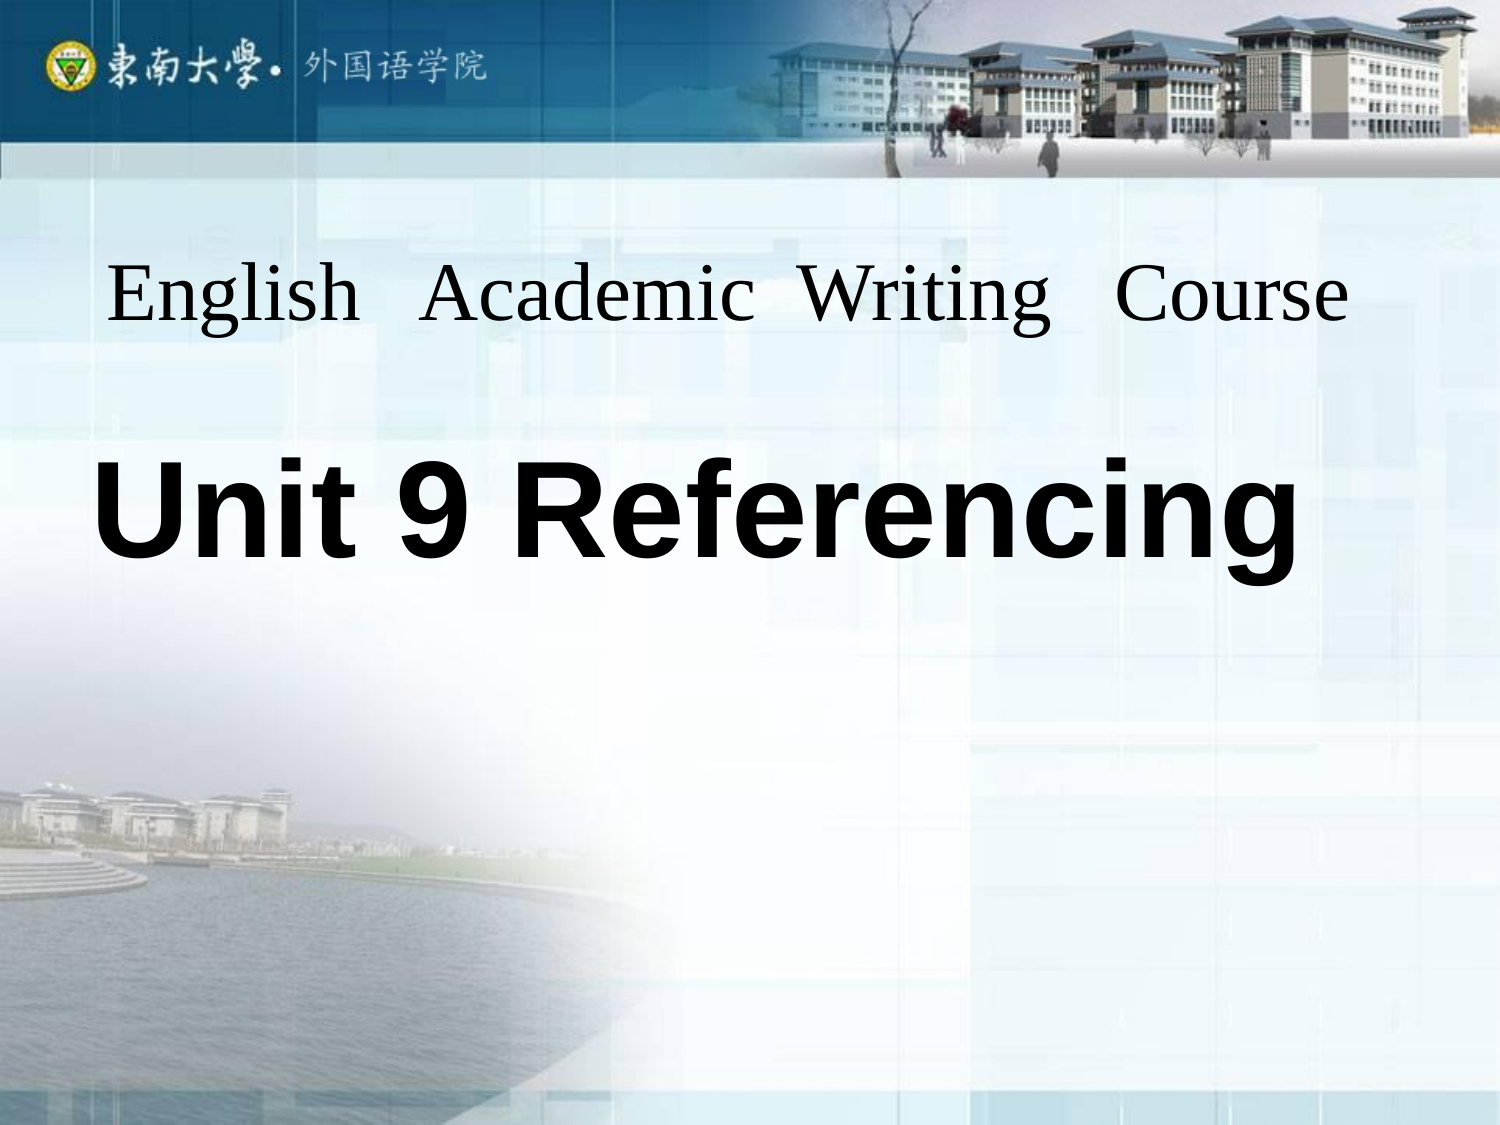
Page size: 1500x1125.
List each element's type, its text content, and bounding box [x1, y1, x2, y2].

picture [0, 0, 1500, 1125]
list Unit 9 Referencing [74, 412, 1426, 1001]
title English Academic Writing Course [49, 162, 1463, 263]
